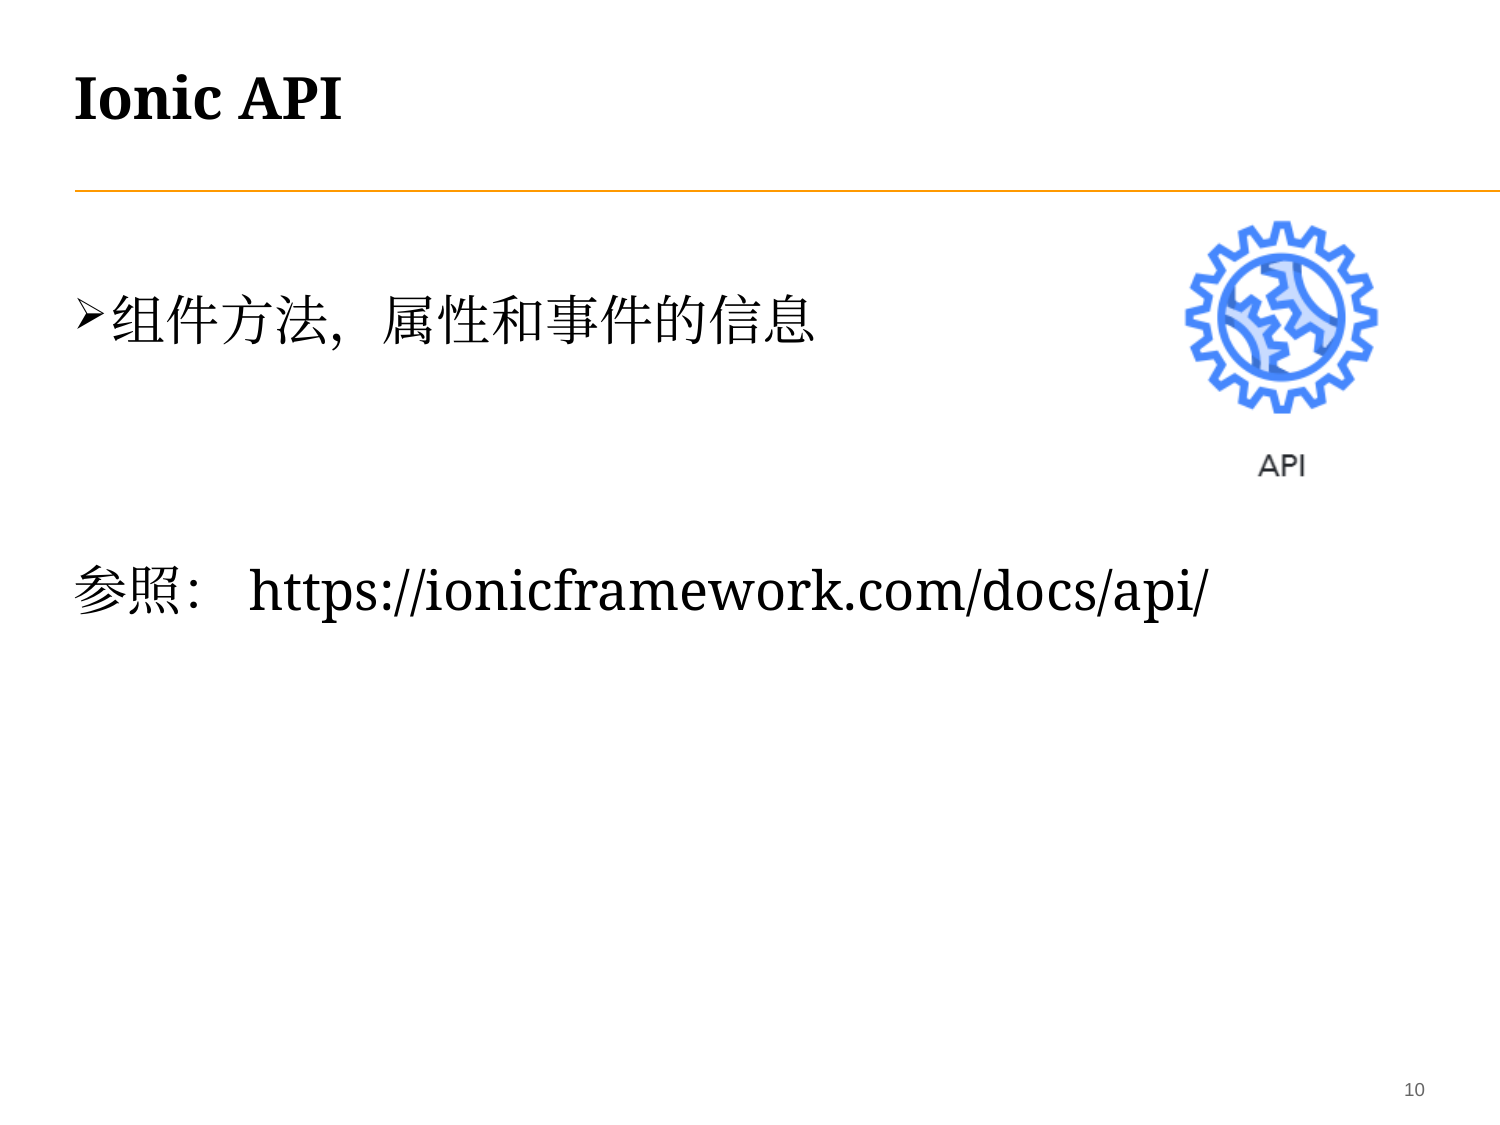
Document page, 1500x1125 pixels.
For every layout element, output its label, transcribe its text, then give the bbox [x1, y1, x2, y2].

picture [1093, 207, 1474, 511]
list 组件方法，属性和事件的信息 参照：https://ionicframework.com/docs/api/ [73, 196, 1424, 1057]
slide_number 9 [1335, 1078, 1426, 1100]
title Ionic API [74, 56, 1421, 186]
